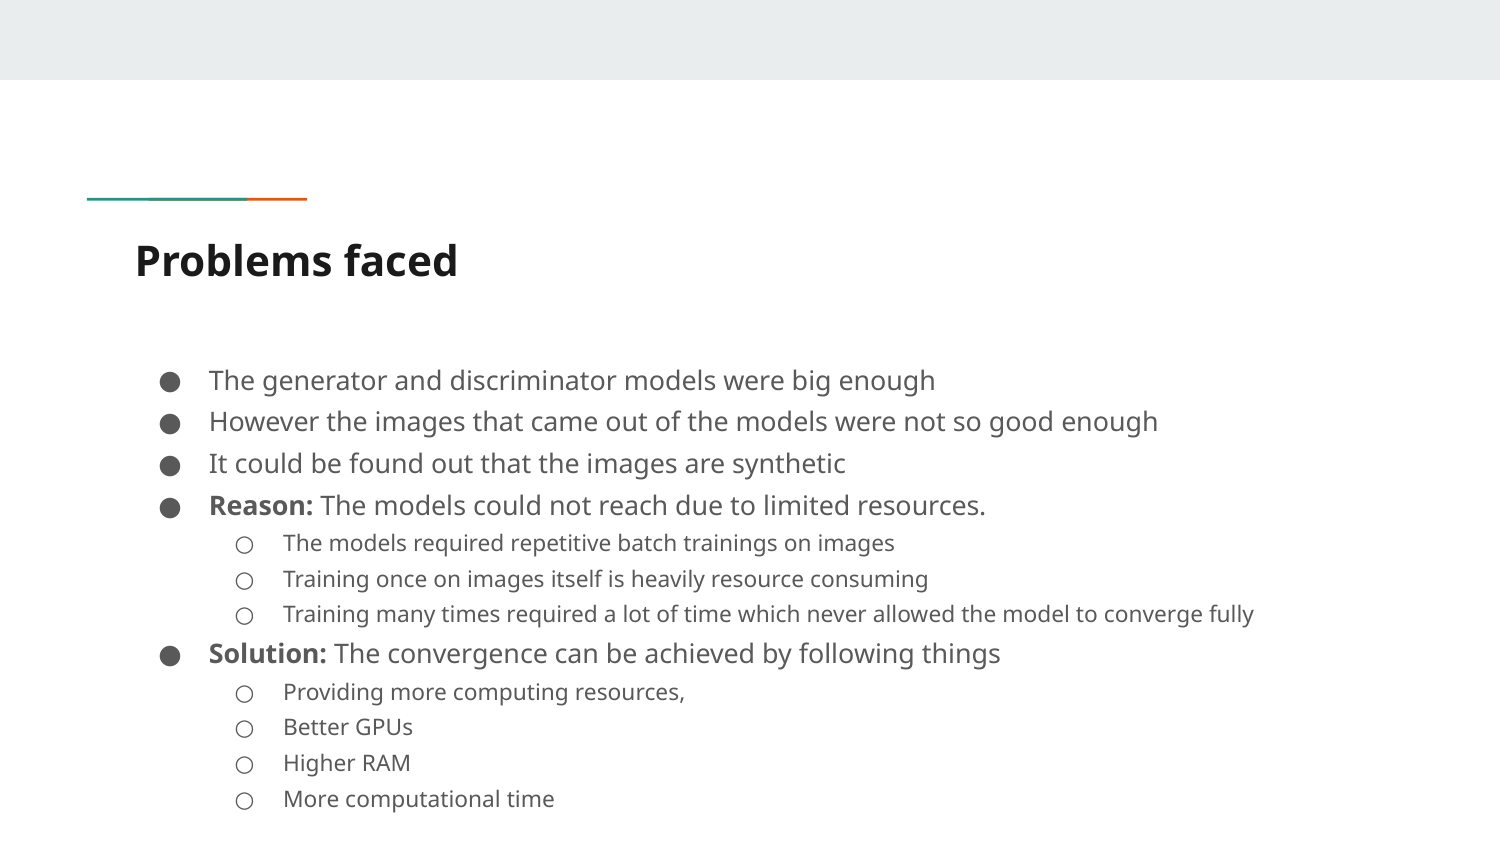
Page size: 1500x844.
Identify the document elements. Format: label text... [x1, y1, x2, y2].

list The generator and discriminator models were big enough However the images that came out of the models were not so good enough It could be found out that the images are synthetic Reason: The models could not reach due to limited resources. The models required repetitive batch trainings on images Training once on images itself is heavily resource consuming Training many times required a lot of time which never allowed the model to converge fully Solution: The convergence can be achieved by following things Providing more computing resources, Better GPUs Higher RAM More computational time [119, 341, 1381, 832]
title Problems faced [119, 216, 1381, 305]
